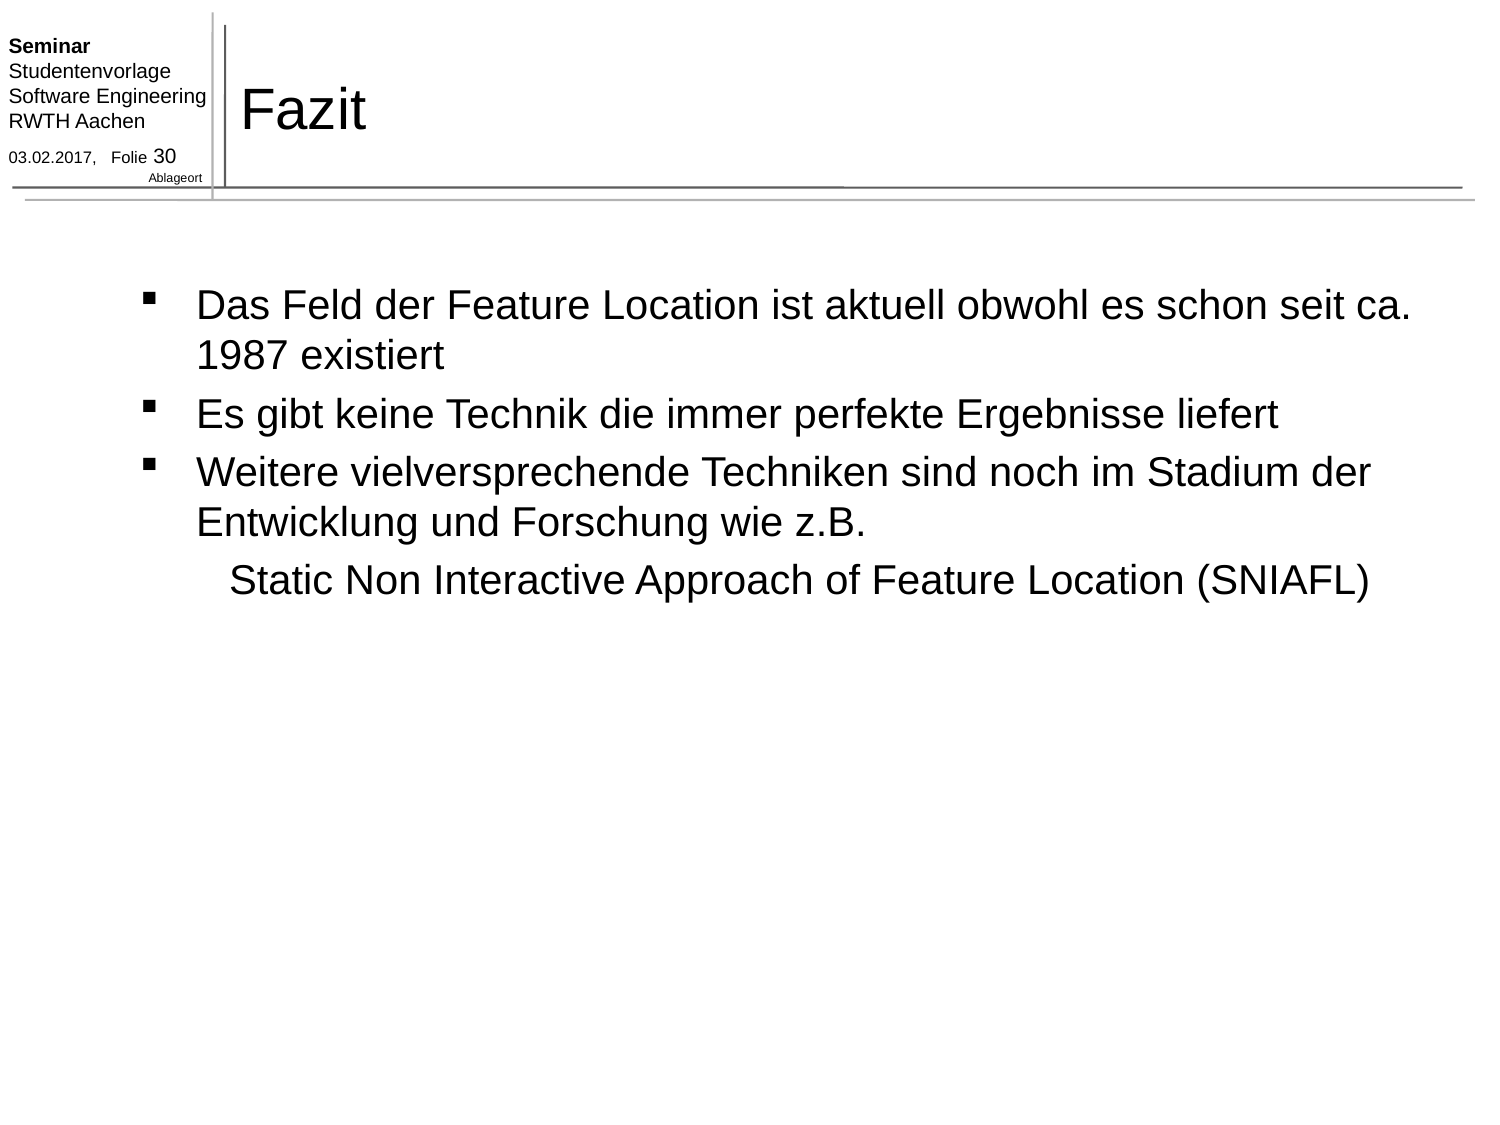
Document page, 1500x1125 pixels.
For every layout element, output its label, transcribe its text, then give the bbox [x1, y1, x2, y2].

title Fazit [225, 37, 1475, 175]
text_box Das Feld der Feature Location ist aktuell obwohl es schon seit ca. 1987 existiert Es gibt keine Technik die immer perfekte Ergebnisse liefert Weitere vielversprechende Techniken sind noch im Stadium der Entwicklung und Forschung wie z.B. Static Non Interactive Approach of Feature Location (SNIAFL) [124, 212, 1475, 1106]
